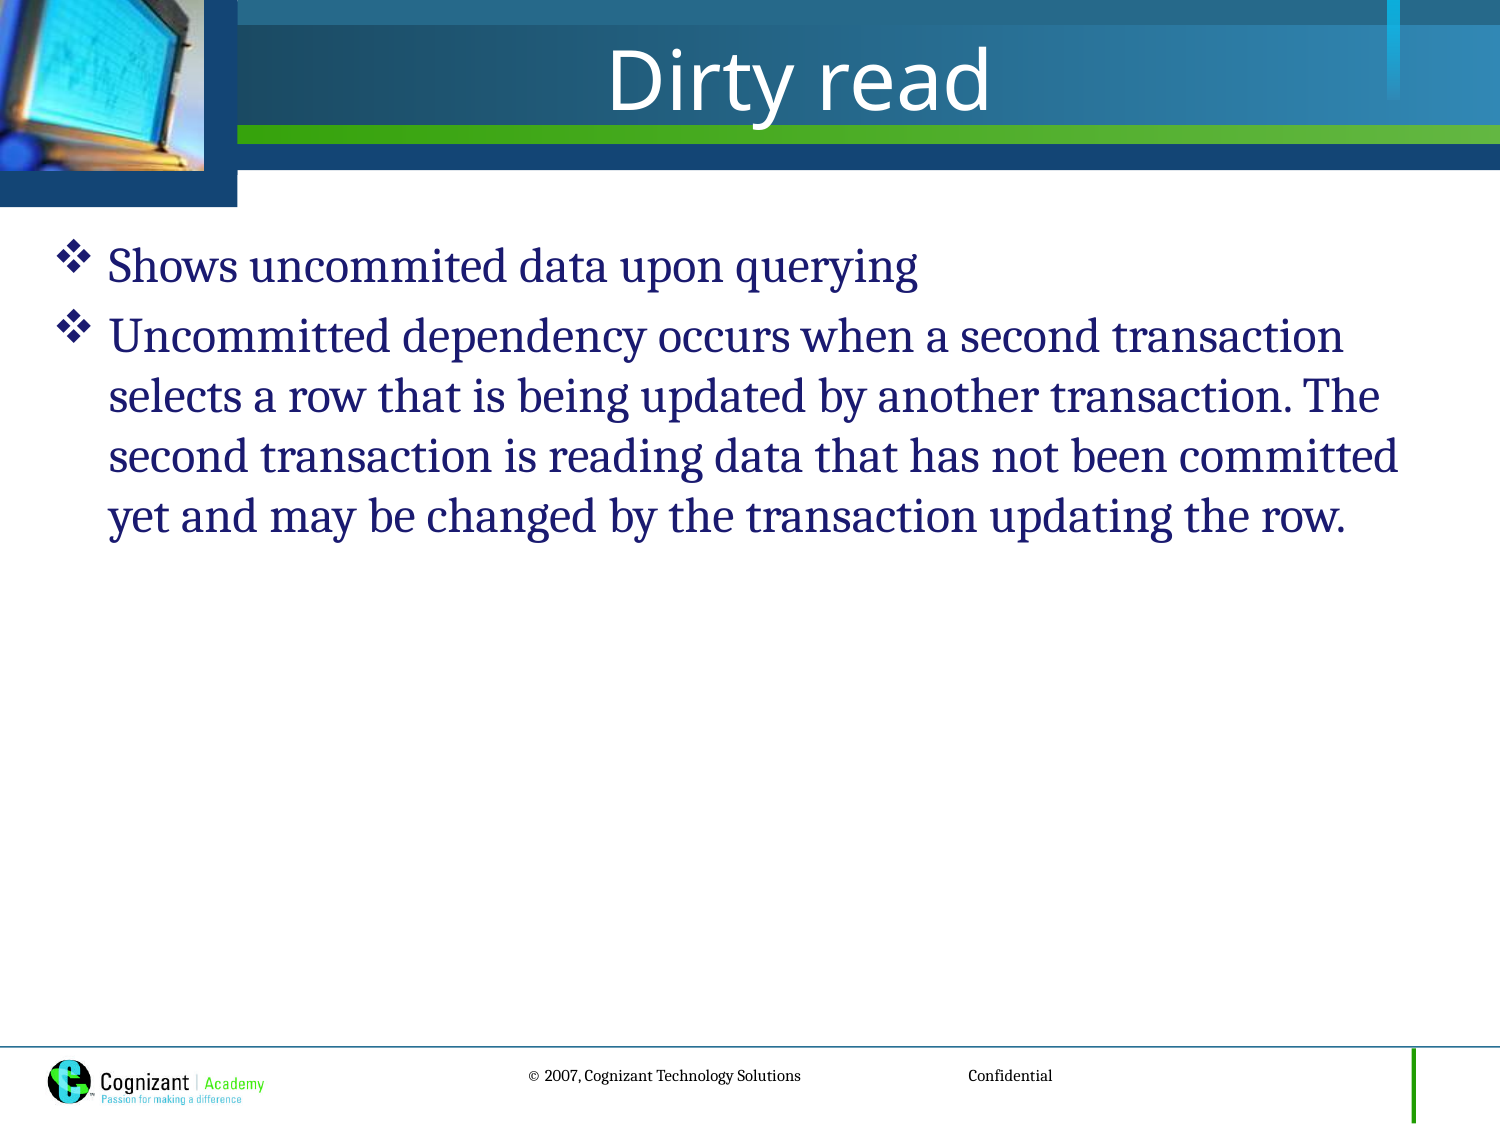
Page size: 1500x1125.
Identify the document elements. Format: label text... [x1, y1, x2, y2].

picture [0, 0, 204, 171]
picture [35, 1050, 275, 1119]
list Shows uncommited data upon querying Uncommitted dependency occurs when a second transaction selects a row that is being updated by another transaction. The second transaction is reading data that has not been committed yet and may be changed by the transaction updating the row. [37, 224, 1463, 1037]
title Dirty read [237, 33, 1363, 122]
